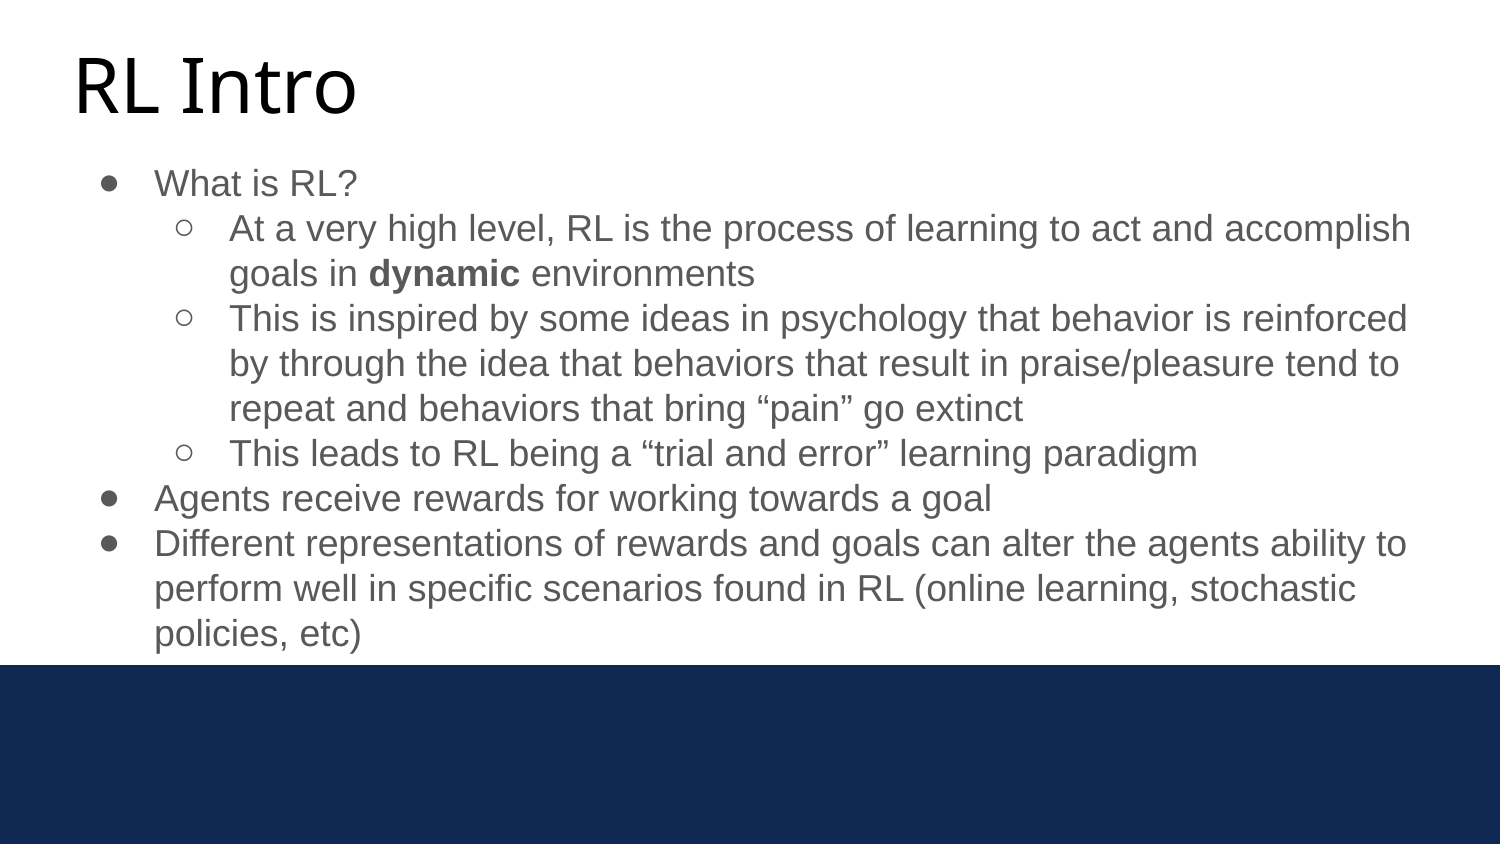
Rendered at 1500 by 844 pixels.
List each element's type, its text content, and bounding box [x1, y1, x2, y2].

picture [0, 665, 1500, 844]
text_box What is RL? At a very high level, RL is the process of learning to act and accomplish goals in dynamic environments This is inspired by some ideas in psychology that behavior is reinforced by through the idea that behaviors that result in praise/pleasure tend to repeat and behaviors that bring “pain” go extinct This leads to RL being a “trial and error” learning paradigm Agents receive rewards for working towards a goal Different representations of rewards and goals can alter the agents ability to perform well in specific scenarios found in RL (online learning, stochastic policies, etc) [64, 143, 1436, 663]
title RL Intro [57, 0, 1443, 144]
